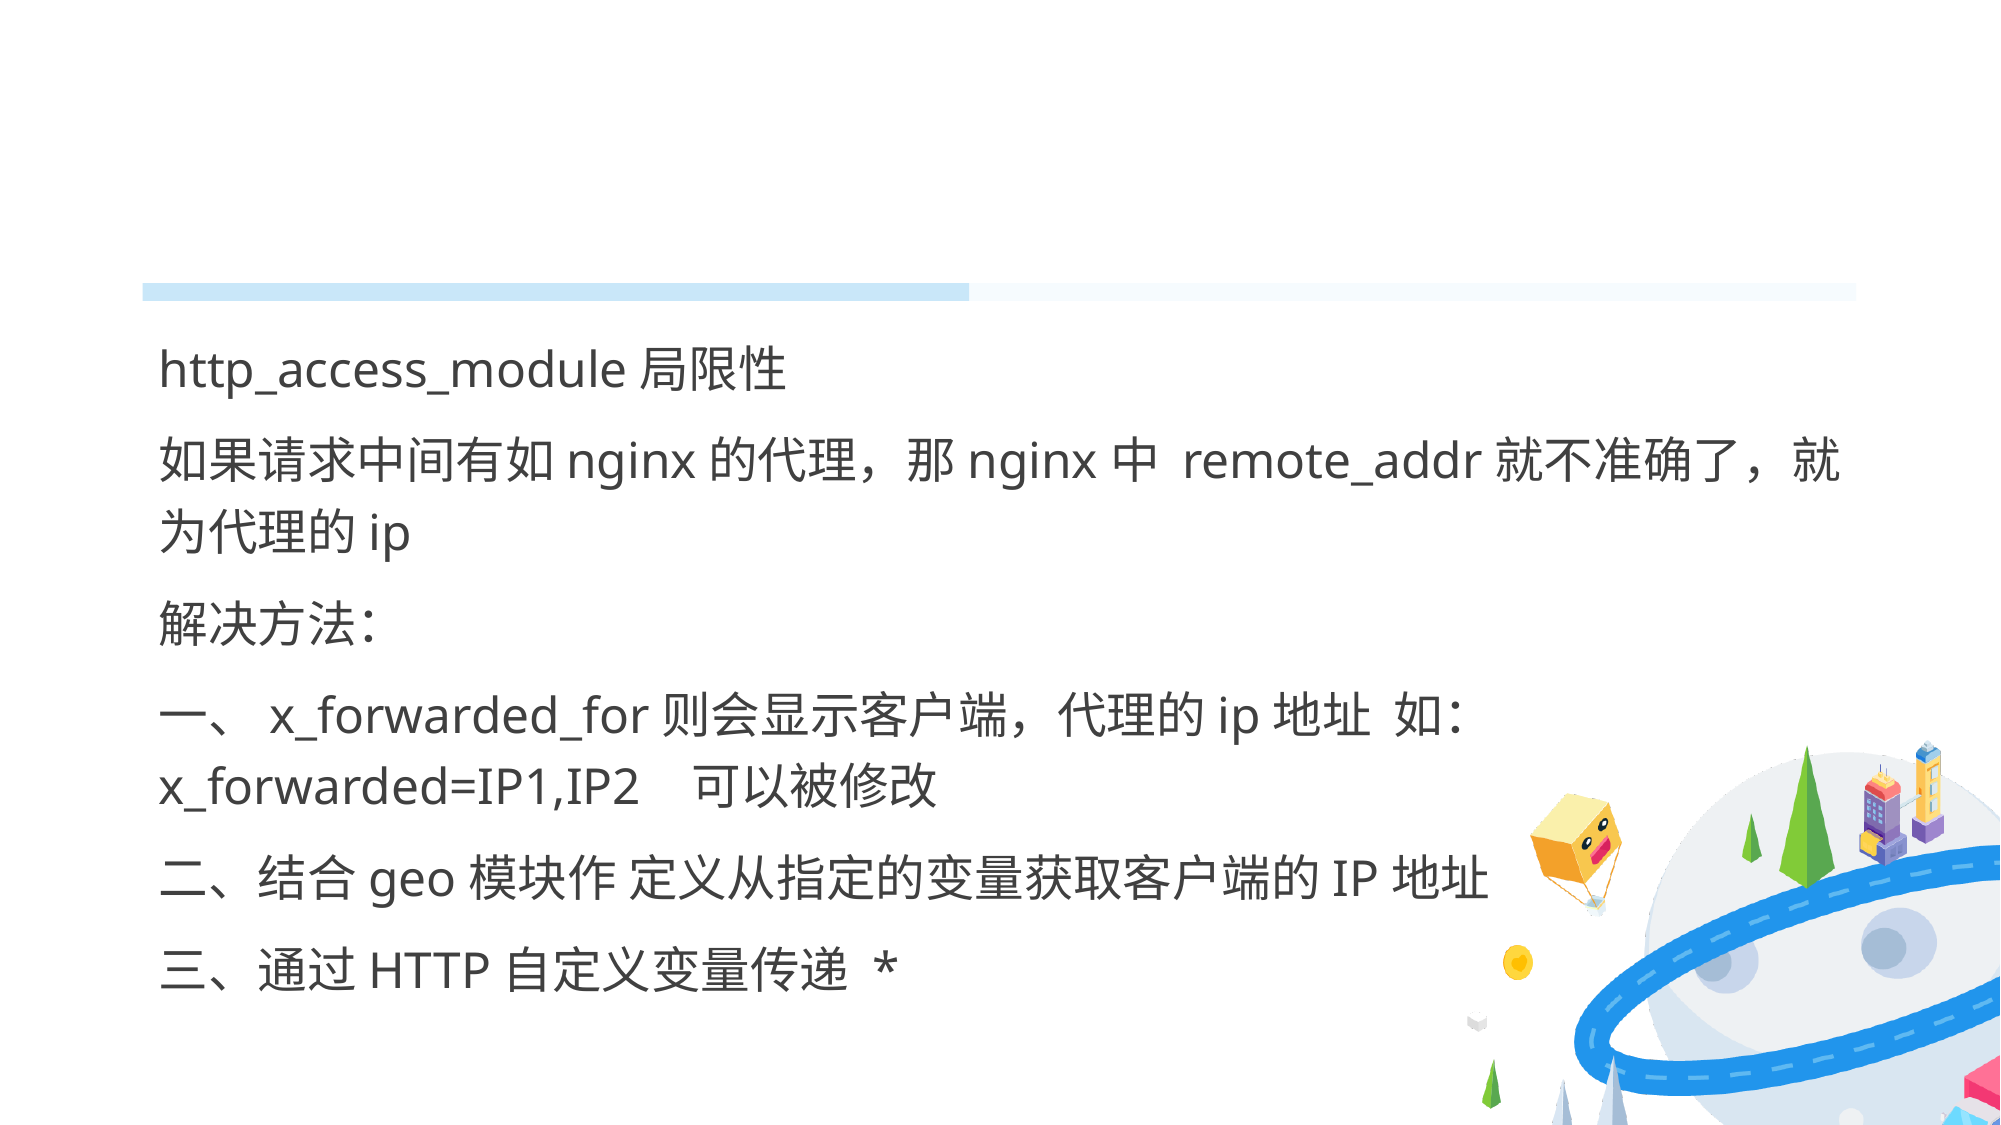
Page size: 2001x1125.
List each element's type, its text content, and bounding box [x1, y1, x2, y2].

picture [1467, 740, 2000, 1125]
list http_access_module局限性 如果请求中间有如nginx的代理，那nginx中 remote_addr就不准确了，就为代理的ip 解决方法： 一、x_forwarded_for则会显示客户端，代理的ip地址 如：x_forwarded=IP1,IP2 可以被修改 二、结合geo模块作 定义从指定的变量获取客户端的IP地址 三、通过HTTP自定义变量传递 * [143, 318, 1857, 1013]
